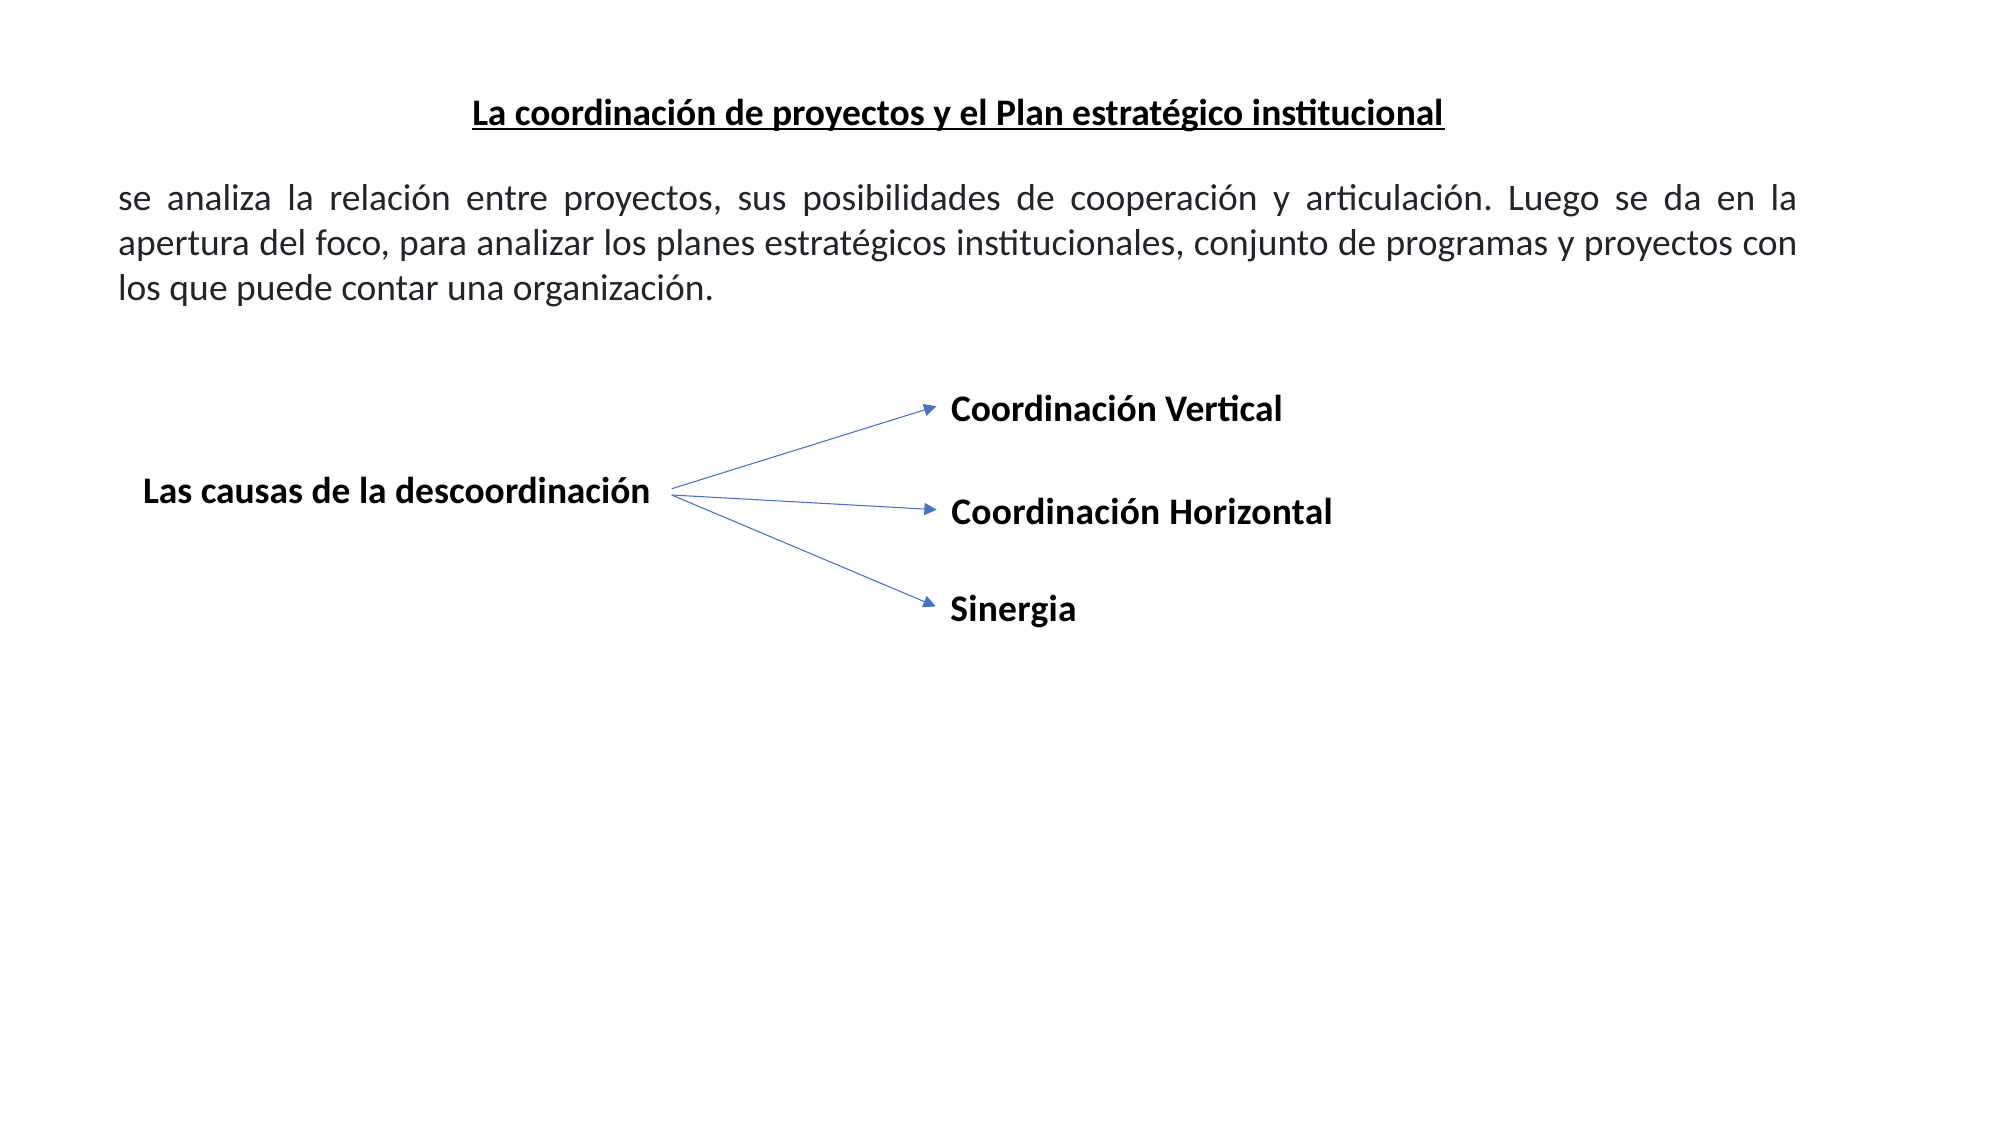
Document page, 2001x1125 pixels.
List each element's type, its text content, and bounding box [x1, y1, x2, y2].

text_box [671, 511, 935, 607]
text_box Sinergia [935, 576, 1092, 637]
text_box Las causas de la descoordinación [128, 458, 667, 519]
text_box Coordinación Vertical [936, 376, 1299, 437]
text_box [671, 406, 935, 489]
text_box Coordinación Horizontal [936, 479, 1349, 540]
text_box La coordinación de proyectos y el Plan estratégico institucional [457, 77, 1460, 141]
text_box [671, 494, 935, 511]
text_box se analiza la relación entre proyectos, sus posibilidades de cooperación y articulación. Luego se da en la apertura del foco, para analizar los planes estratégicos institucionales, conjunto de programas y proyectos con los que puede contar una organización. [103, 165, 1815, 364]
